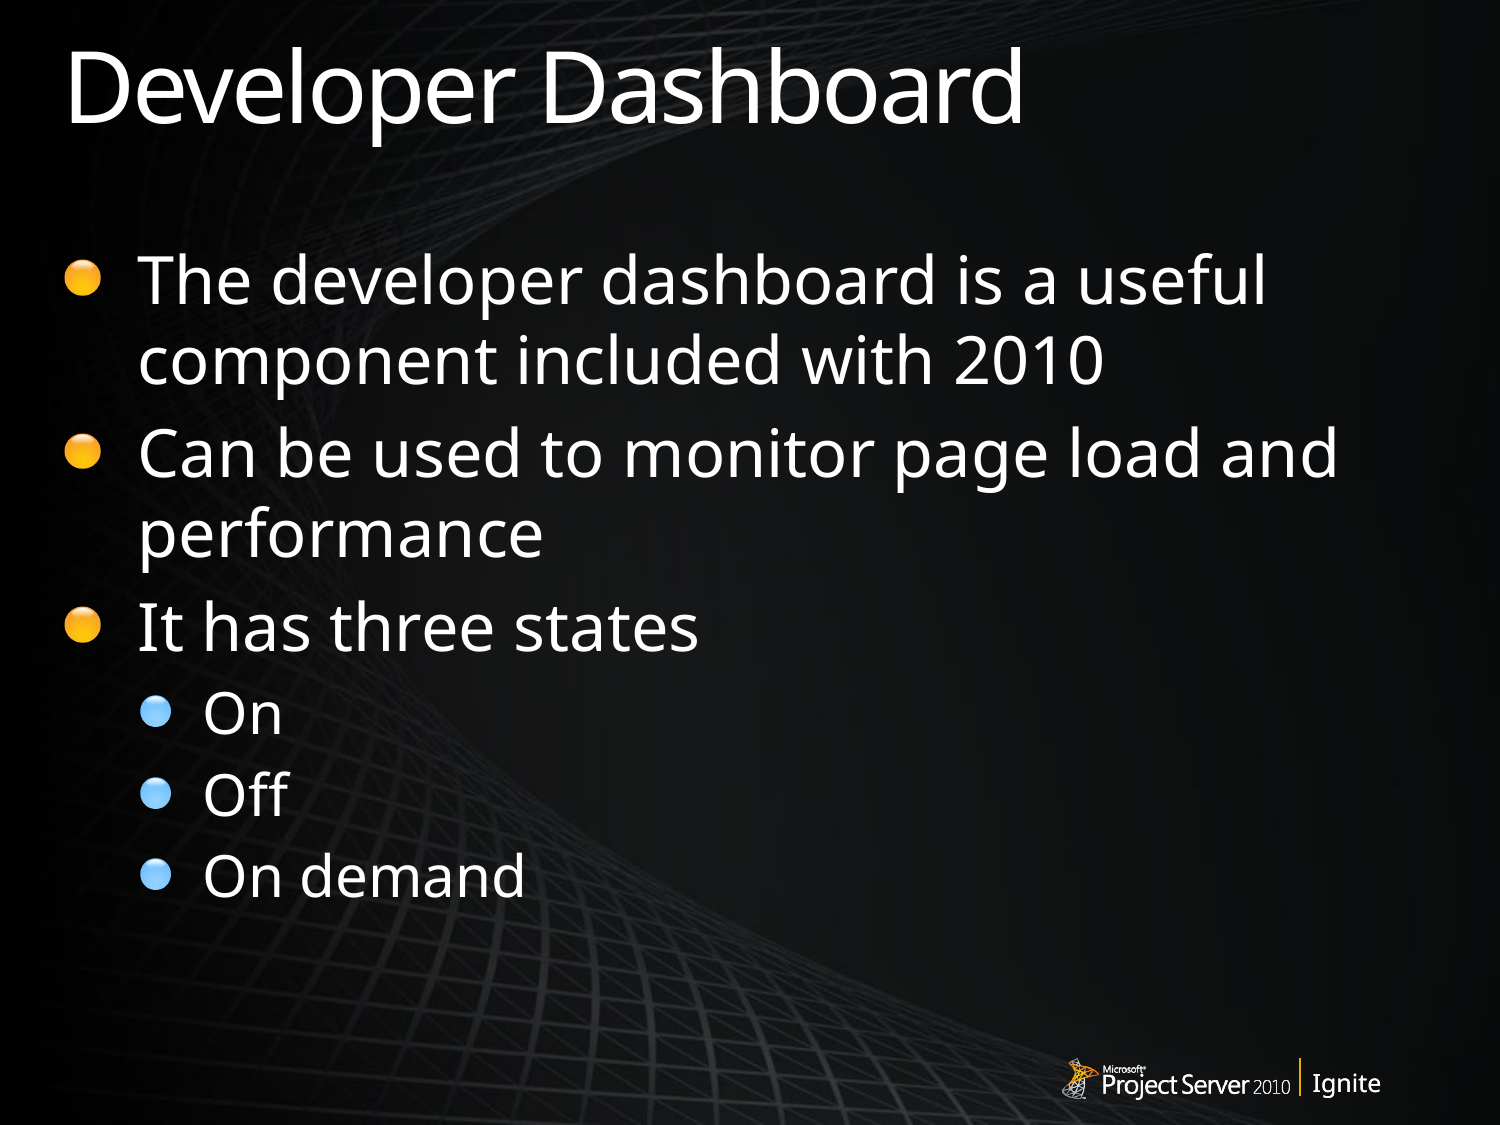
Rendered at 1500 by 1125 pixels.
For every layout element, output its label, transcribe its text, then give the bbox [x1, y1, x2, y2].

picture [0, 0, 1500, 1125]
list The developer dashboard is a useful component included with 2010 Can be used to monitor page load and performance It has three states On Off On demand [62, 237, 1388, 1026]
title Developer Dashboard [62, 37, 1438, 147]
